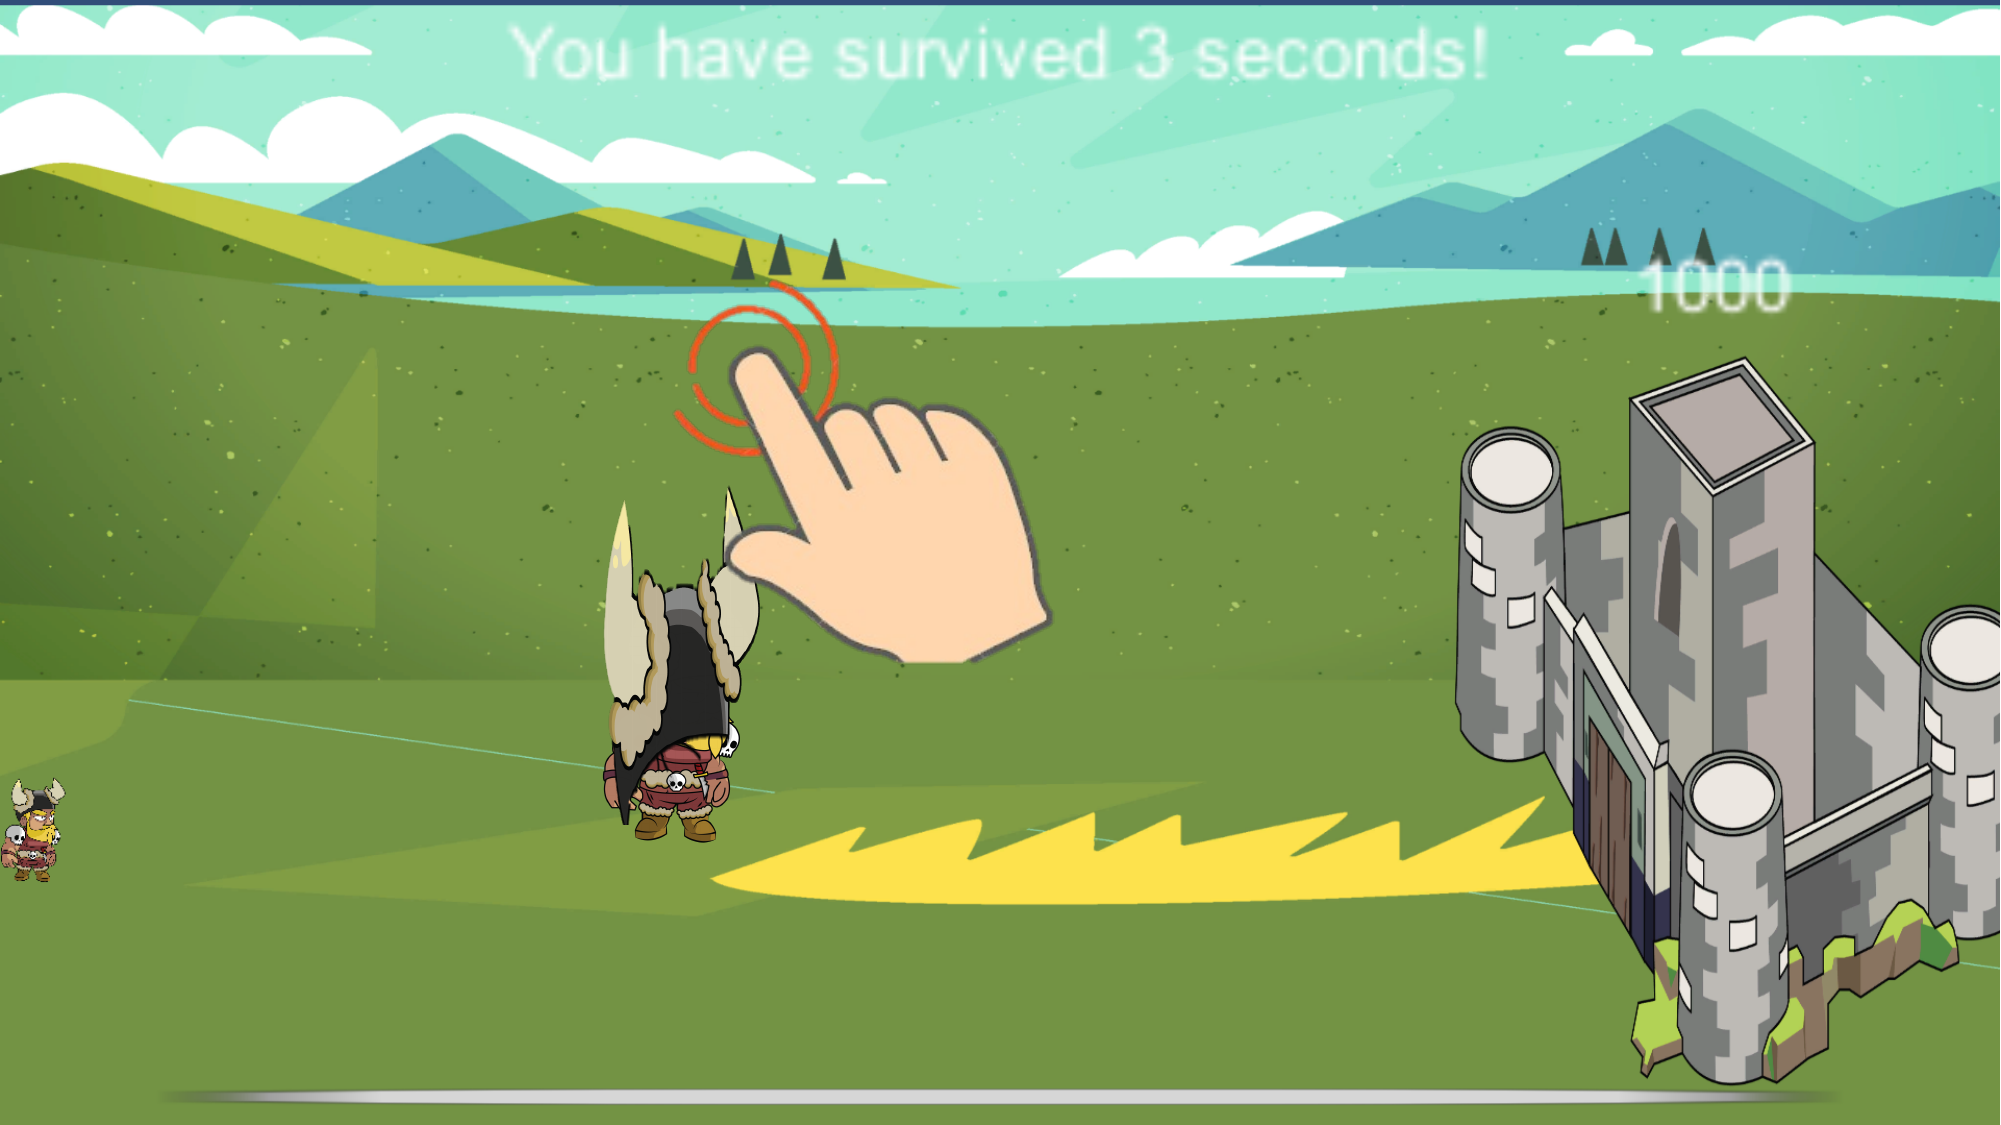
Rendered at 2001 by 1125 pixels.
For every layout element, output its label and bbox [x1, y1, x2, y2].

picture [0, 0, 2000, 1125]
text_box [497, 473, 862, 926]
